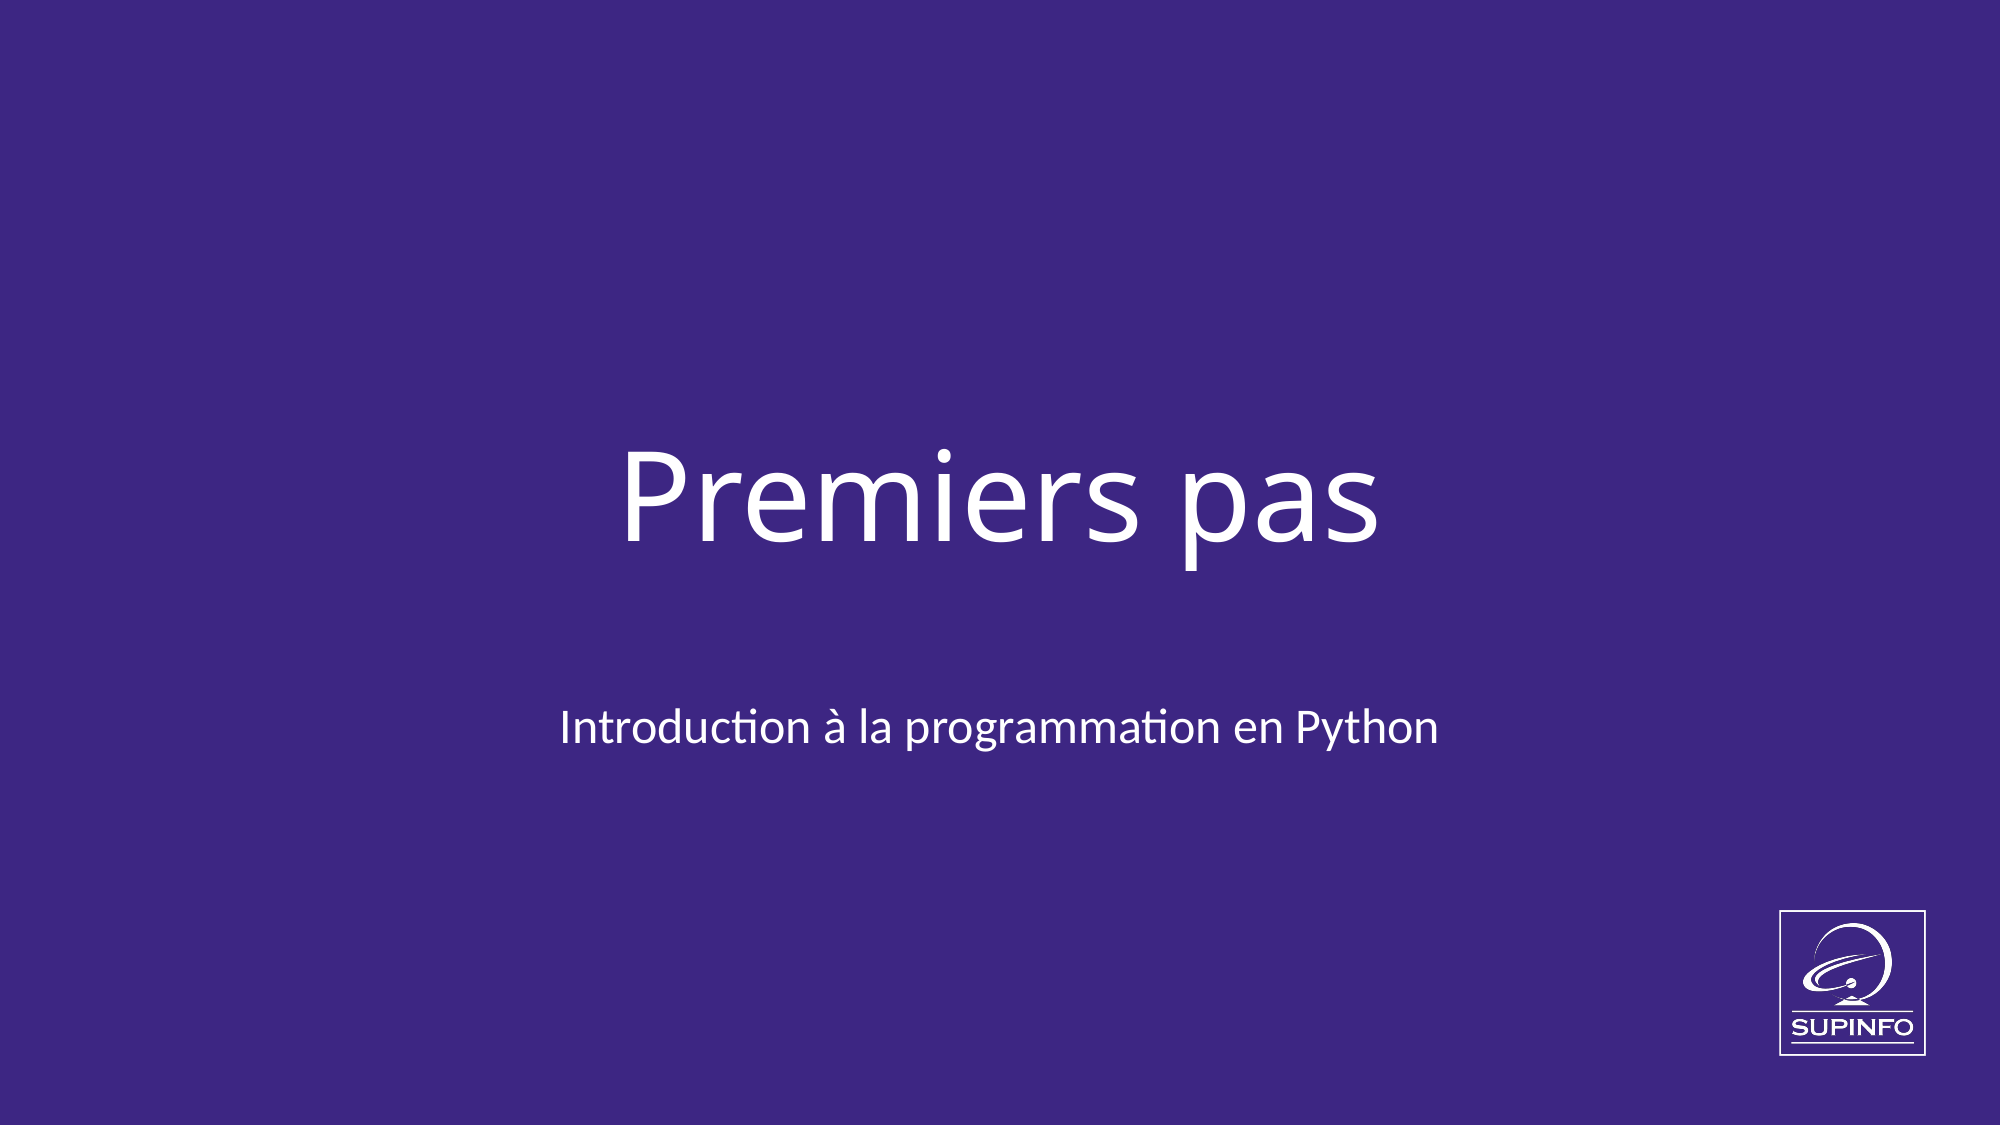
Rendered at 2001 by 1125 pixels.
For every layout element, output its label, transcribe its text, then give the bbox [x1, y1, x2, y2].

picture [1763, 894, 1942, 1072]
subtitle Introduction à la programmation en Python [249, 693, 1750, 965]
title Premiers pas [249, 184, 1750, 576]
